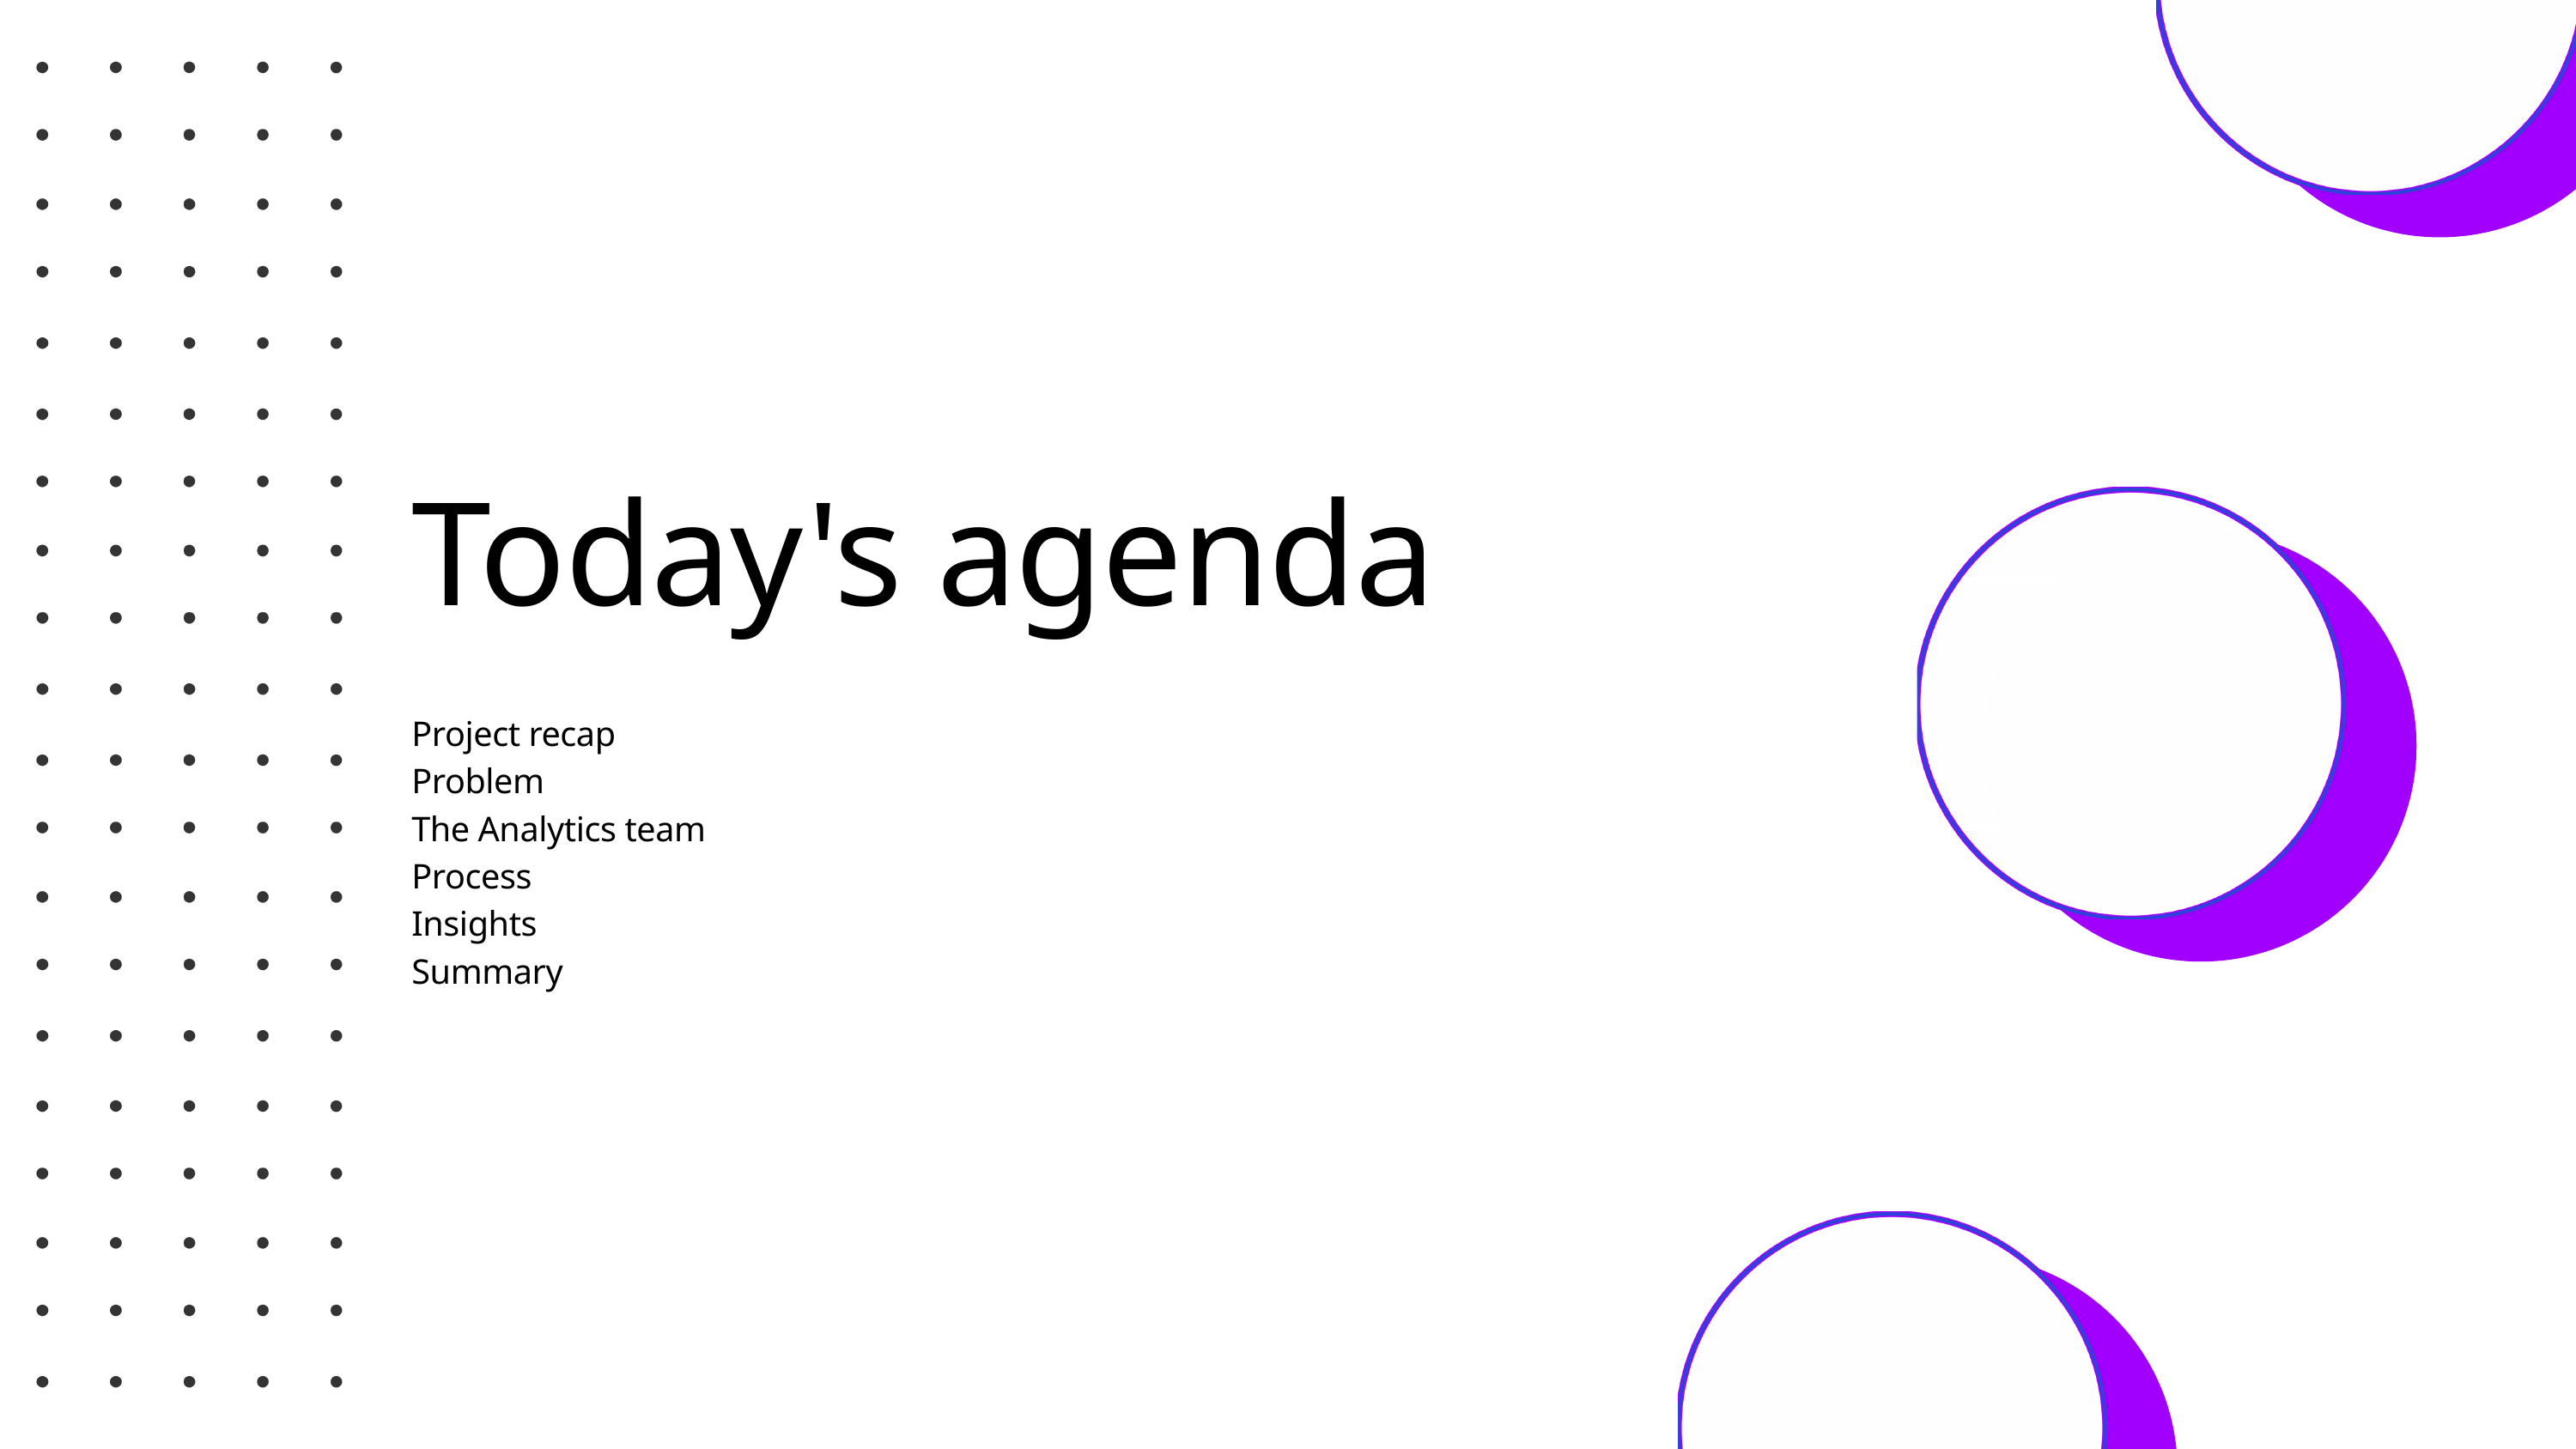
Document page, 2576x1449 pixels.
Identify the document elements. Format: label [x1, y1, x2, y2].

text_box [411, 462, 1634, 993]
text_box [28, 57, 347, 1392]
text_box [1677, 1210, 2178, 1449]
text_box [1917, 487, 2417, 962]
text_box [2155, 0, 2576, 238]
